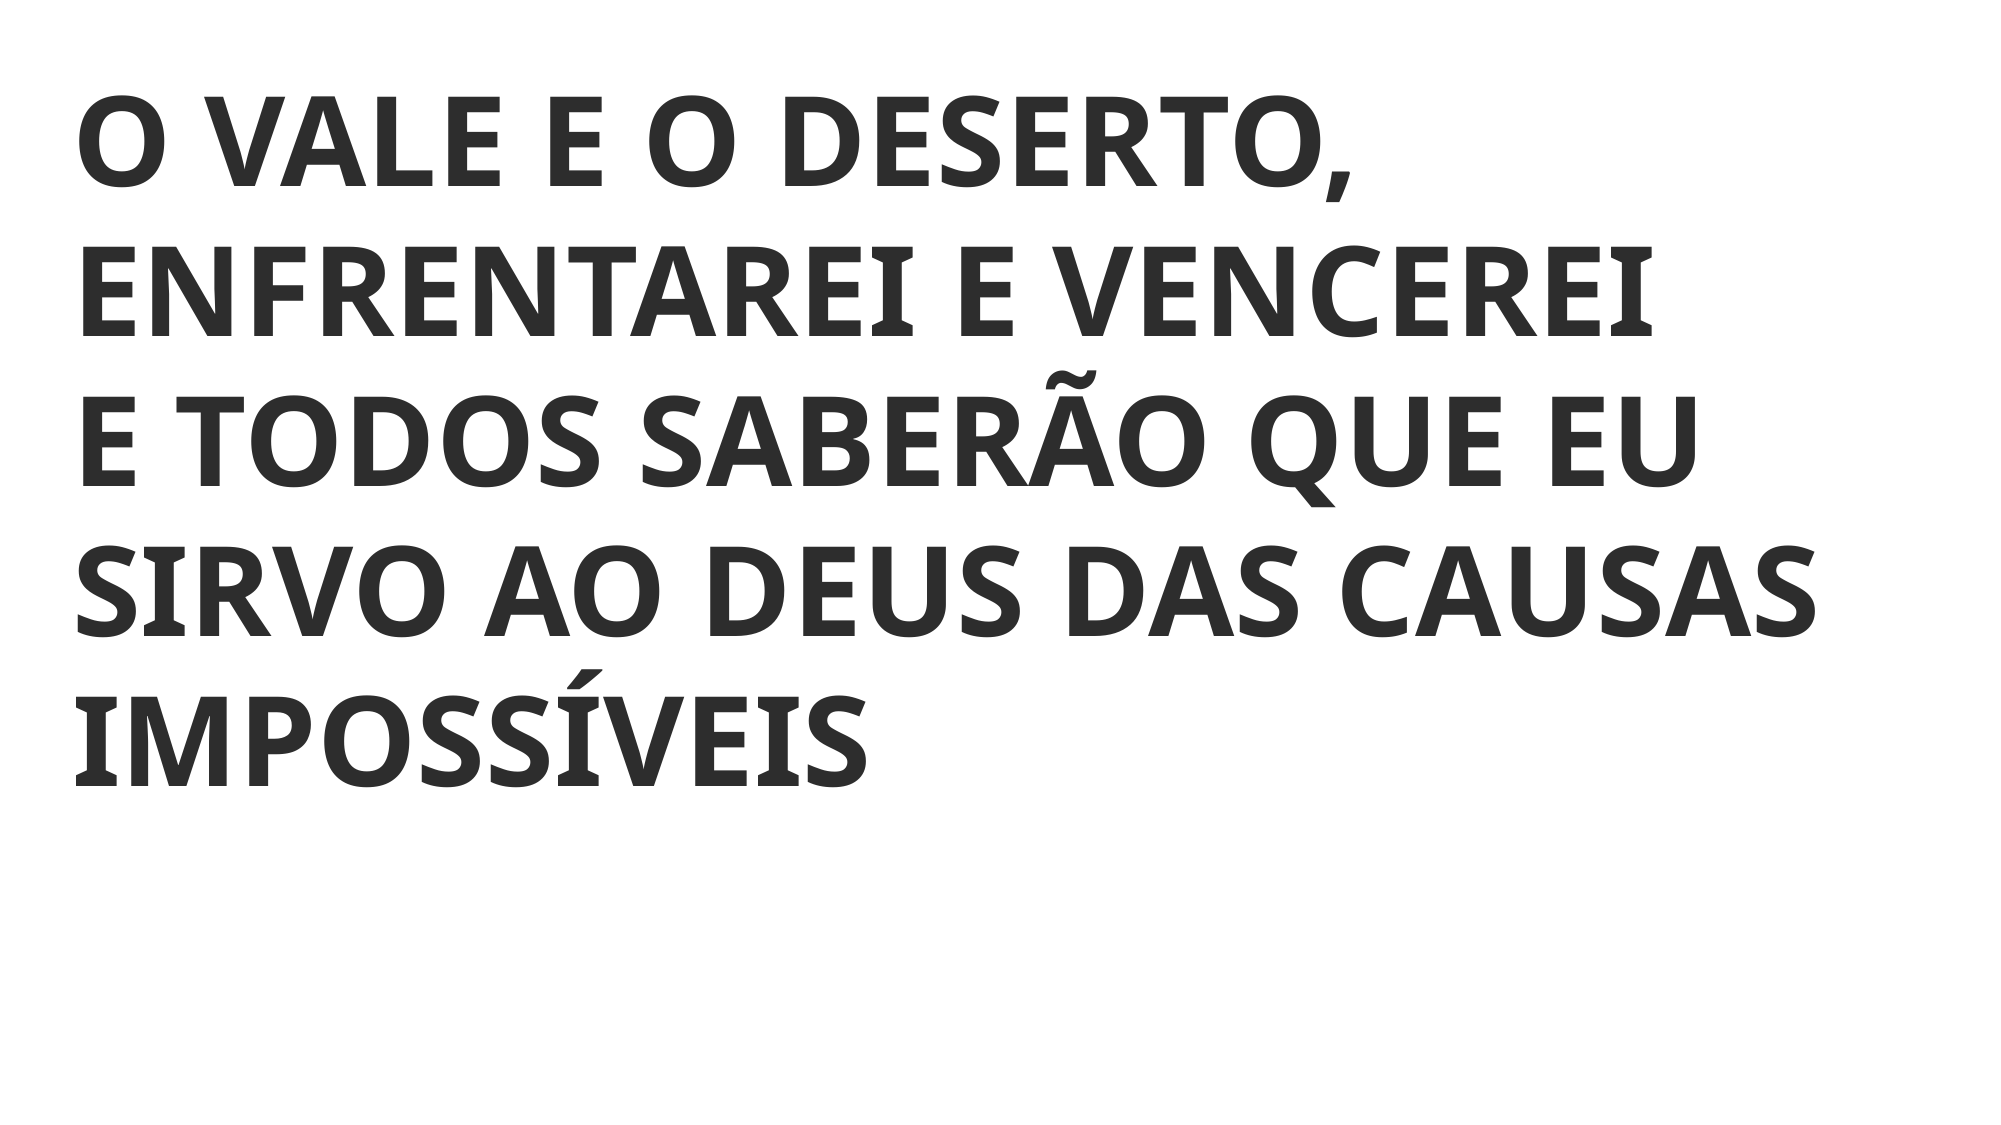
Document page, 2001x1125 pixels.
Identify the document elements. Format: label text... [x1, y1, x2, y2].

text_box O VALE E O DESERTO, ENFRENTAREI E VENCEREI E TODOS SABERÃO QUE EU SIRVO AO DEUS DAS CAUSAS IMPOSSÍVEIS [57, 53, 1892, 819]
